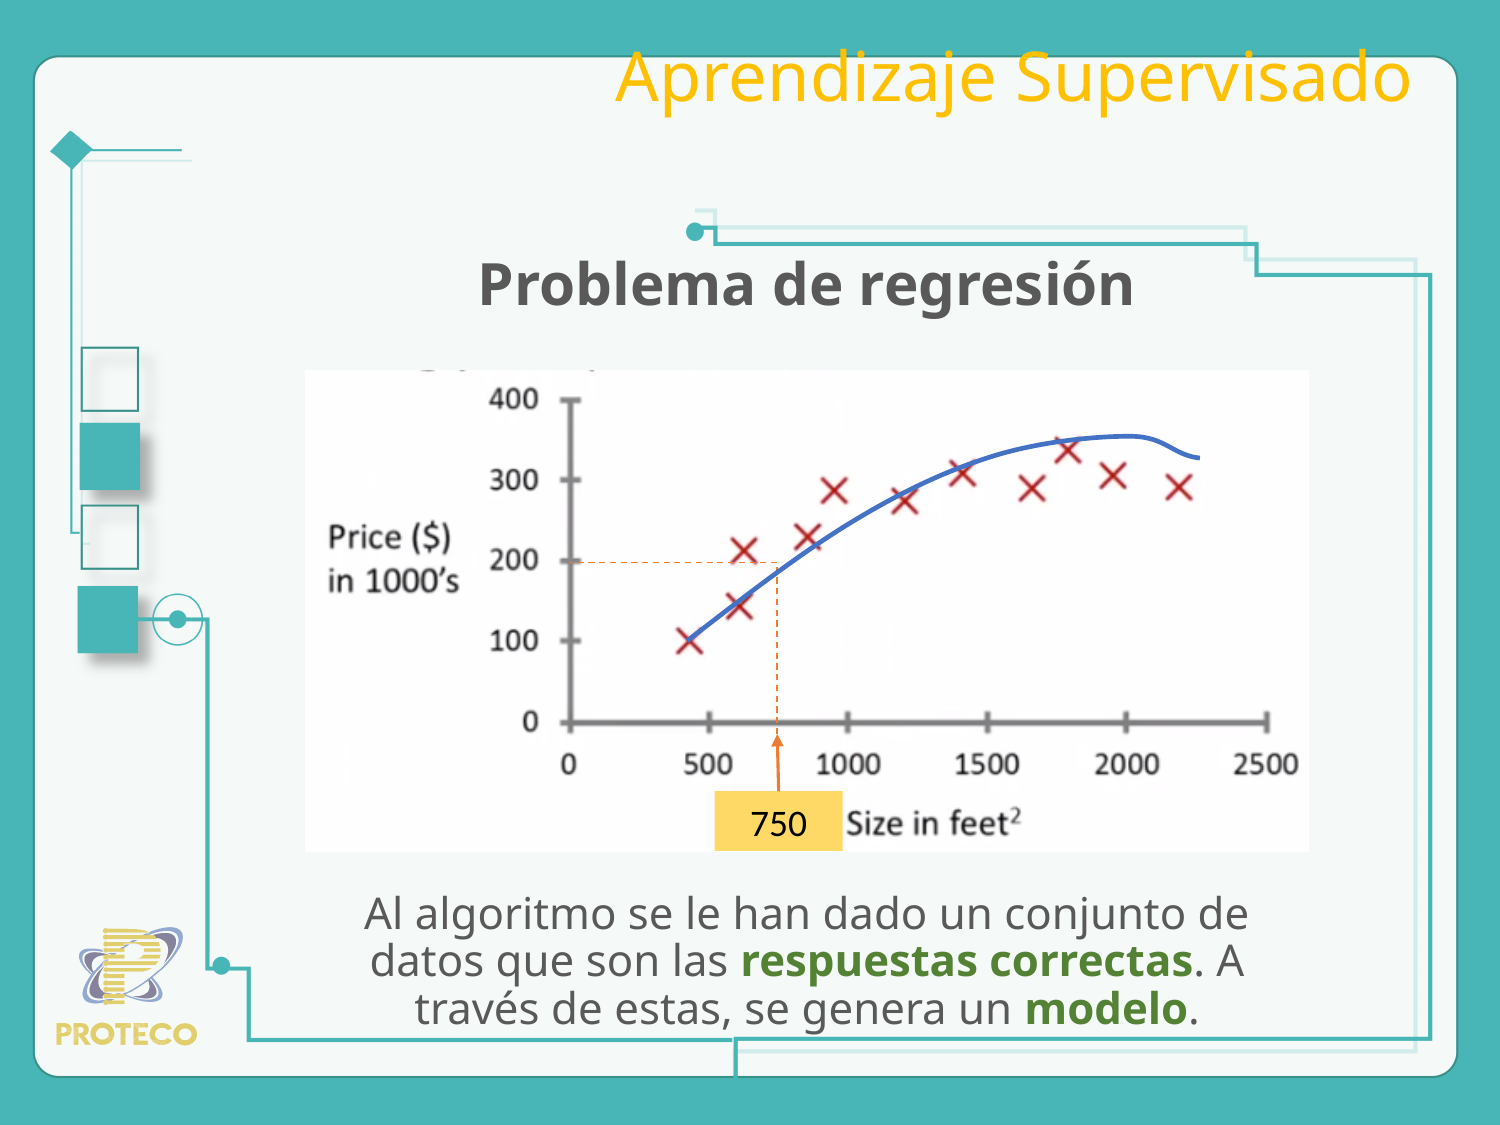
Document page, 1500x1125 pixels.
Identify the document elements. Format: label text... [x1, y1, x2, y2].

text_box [714, 733, 843, 852]
picture [0, 0, 1500, 1125]
text_box Problema de regresión [384, 247, 1230, 336]
title Aprendizaje Supervisado [403, 34, 1428, 187]
list Al algoritmo se le han dado un conjunto de datos que son las respuestas correctas. A través de estas, se genera un modelo. [319, 884, 1295, 1059]
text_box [568, 562, 778, 735]
